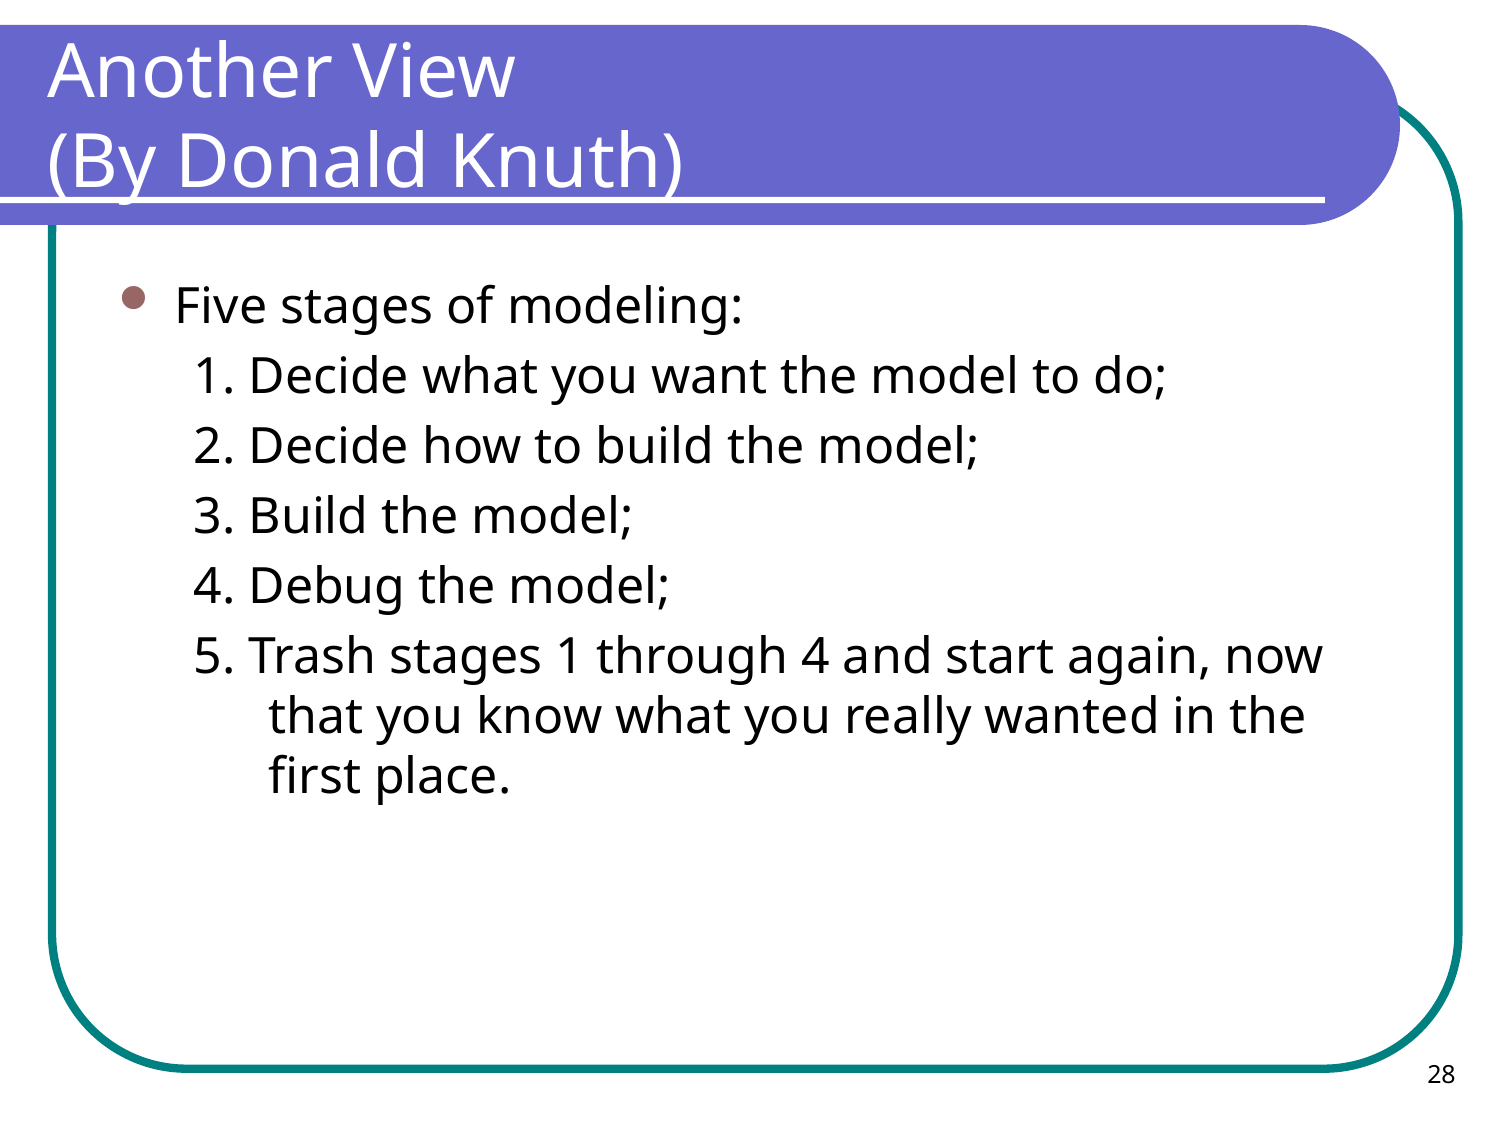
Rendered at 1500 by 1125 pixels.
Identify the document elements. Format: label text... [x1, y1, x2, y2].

title Another View (By Donald Knuth) [32, 37, 1347, 188]
slide_number 28 [1120, 1024, 1472, 1101]
list Five stages of modeling: 1. Decide what you want the model to do; 2. Decide how to build the model; 3. Build the model; 4. Debug the model; 5. Trash stages 1 through 4 and start again, now that you know what you really wanted in the first place. [103, 265, 1410, 903]
